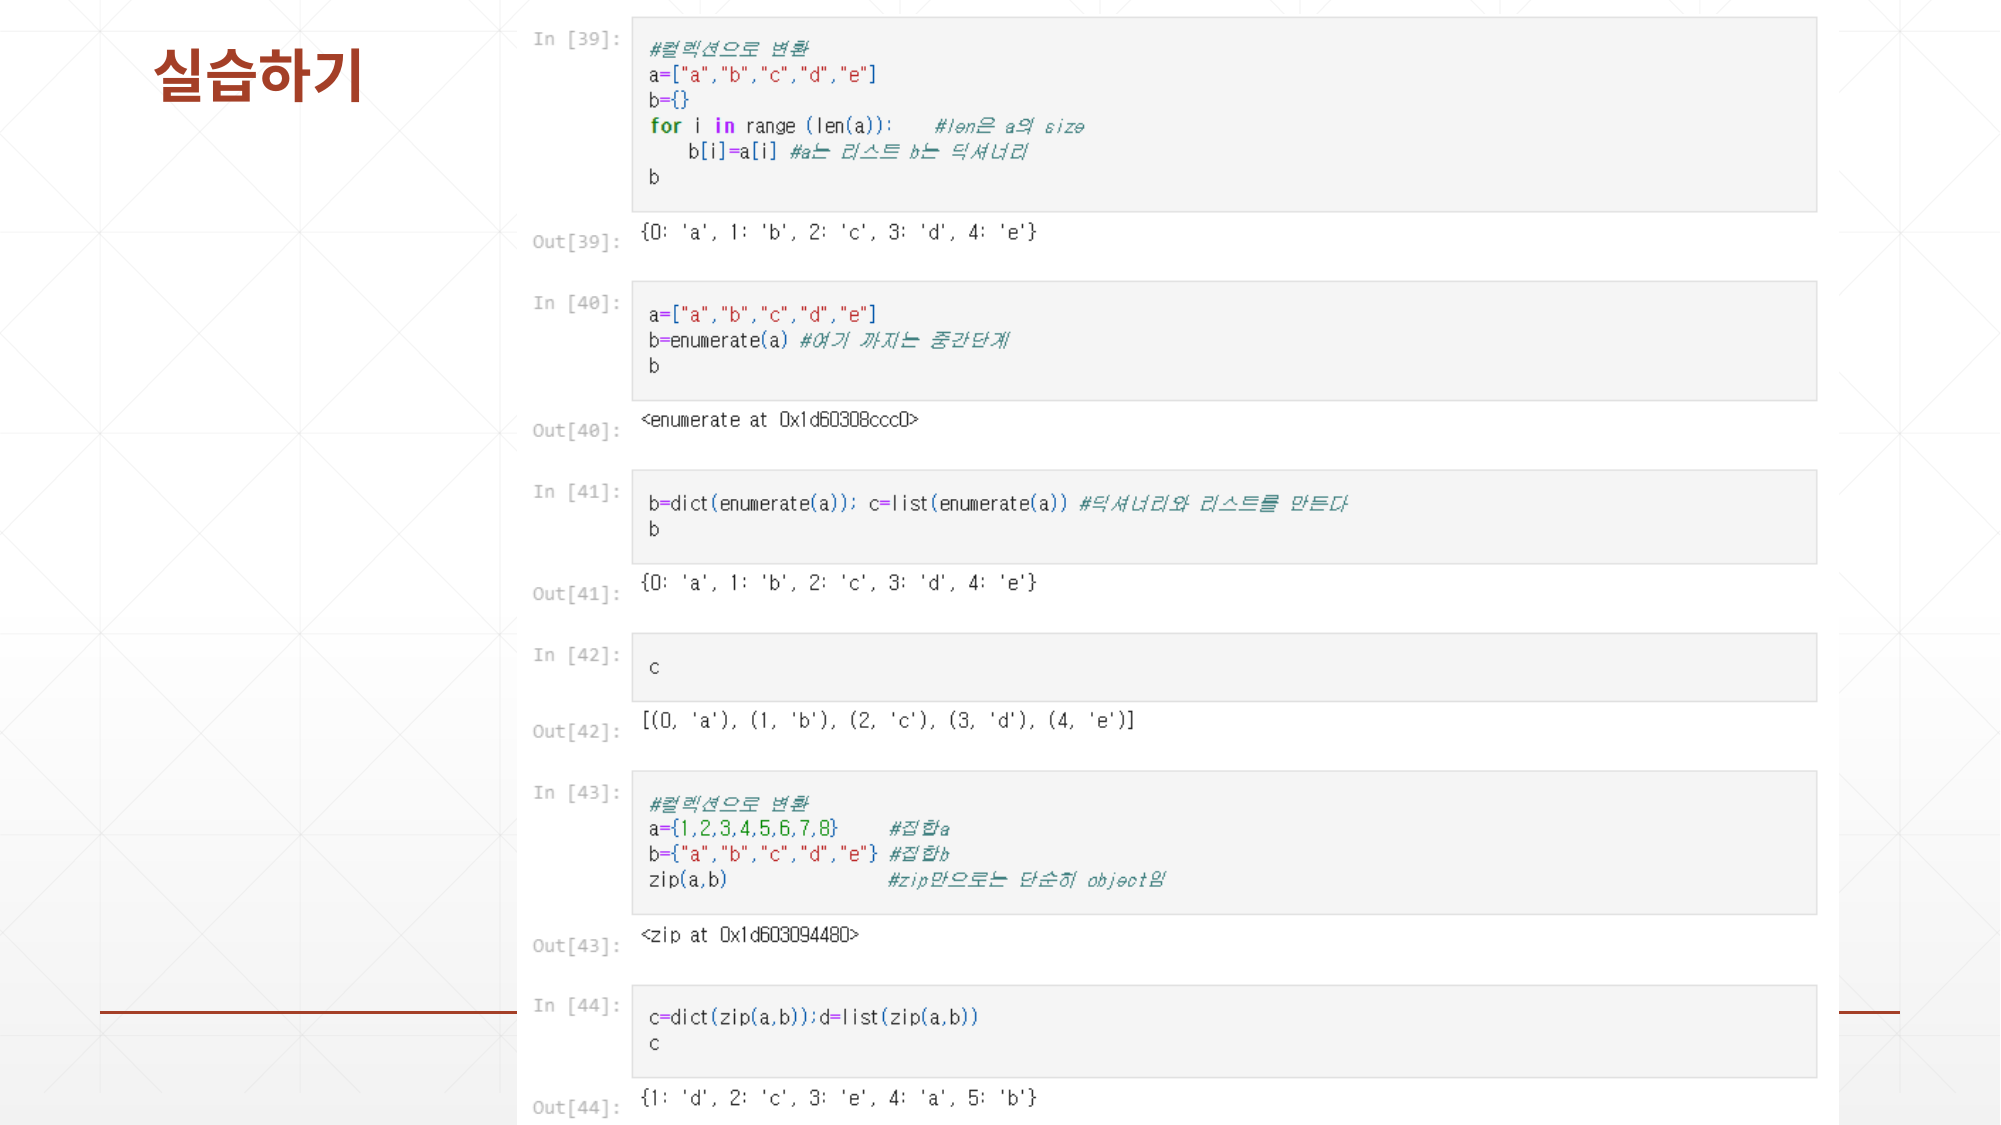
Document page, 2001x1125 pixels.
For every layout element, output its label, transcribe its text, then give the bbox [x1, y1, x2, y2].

picture [516, 14, 1839, 1125]
title 실습하기 [0, 39, 516, 118]
